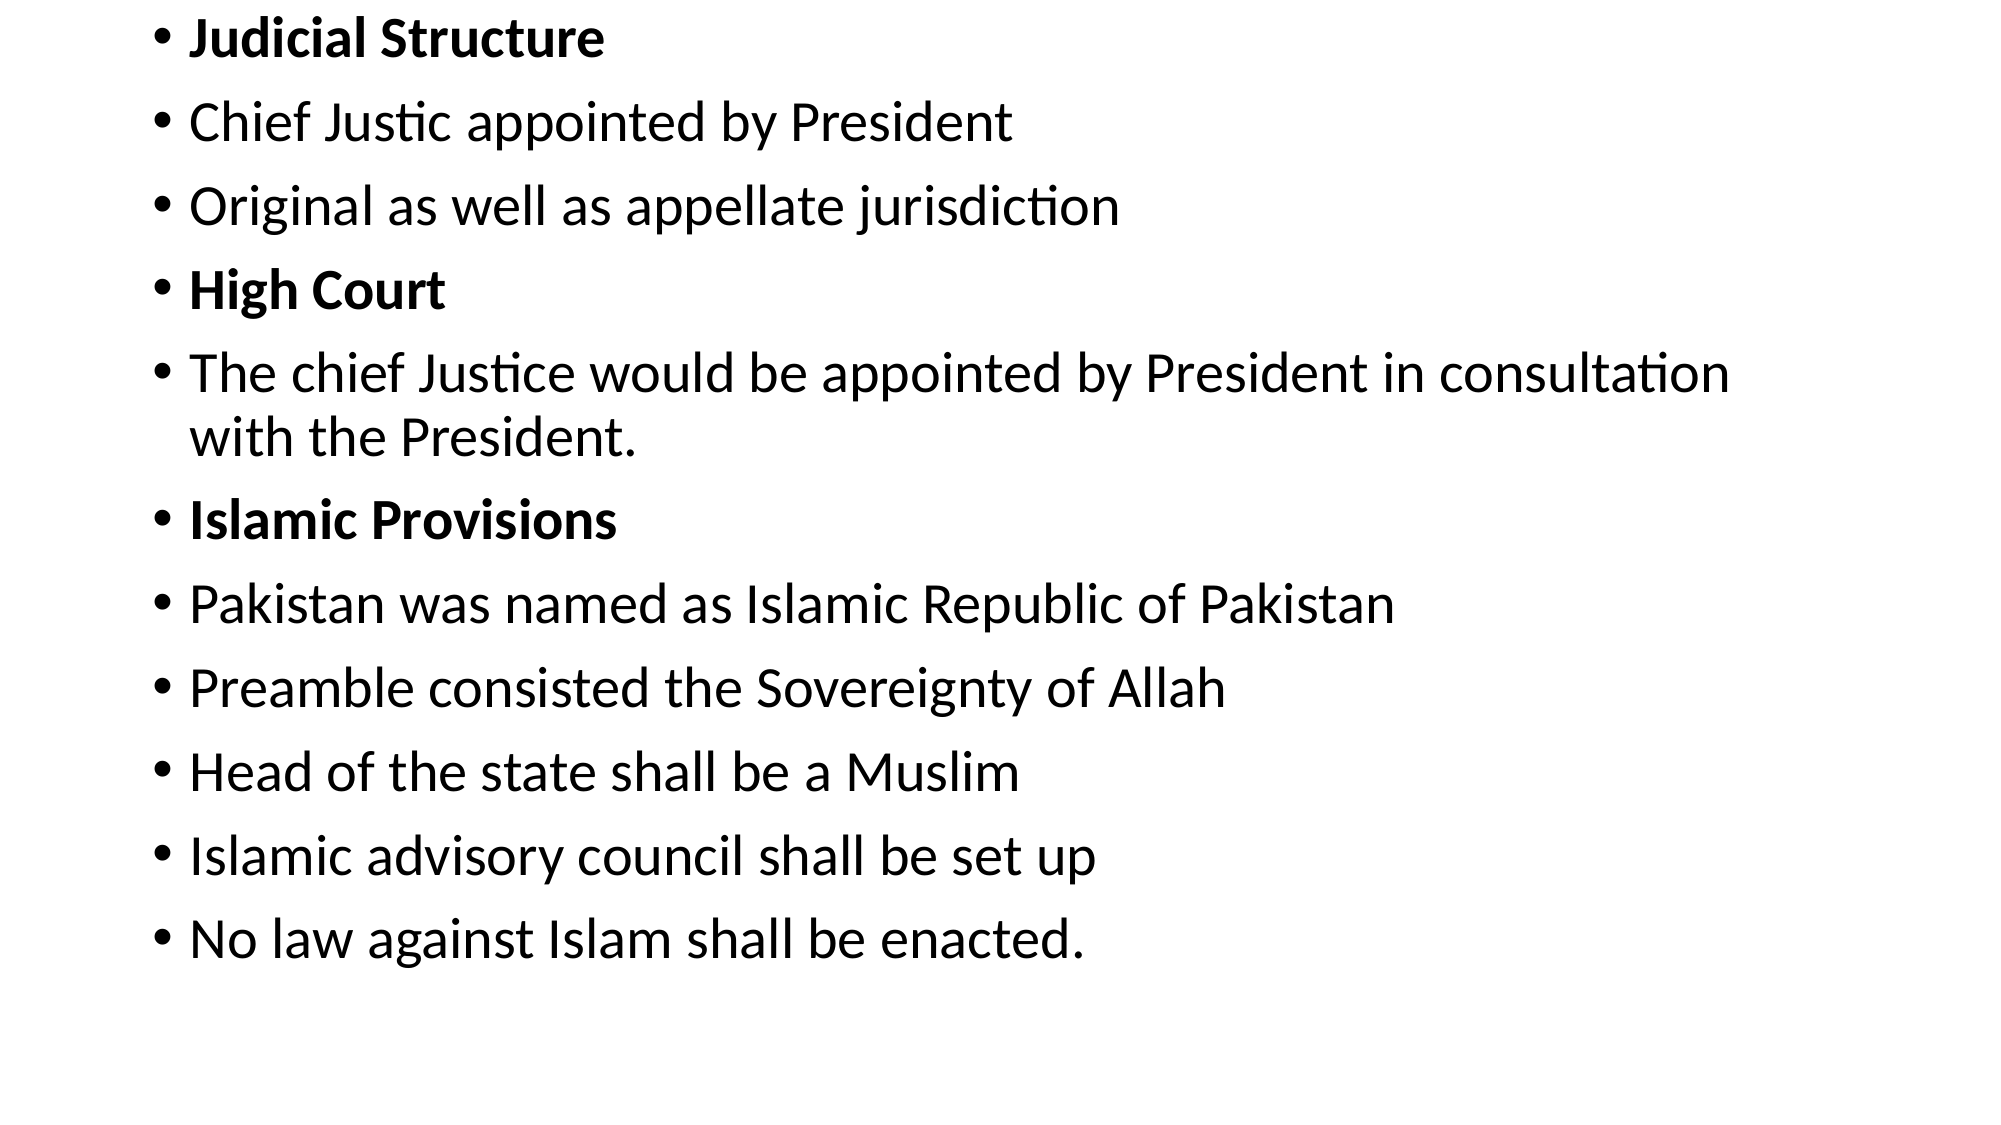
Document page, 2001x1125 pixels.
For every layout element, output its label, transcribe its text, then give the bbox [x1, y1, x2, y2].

list Judicial Structure Chief Justic appointed by President Original as well as appellate jurisdiction High Court The chief Justice would be appointed by President in consultation with the President. Islamic Provisions Pakistan was named as Islamic Republic of Pakistan Preamble consisted the Sovereignty of Allah Head of the state shall be a Muslim Islamic advisory council shall be set up No law against Islam shall be enacted. [137, 0, 1863, 1014]
